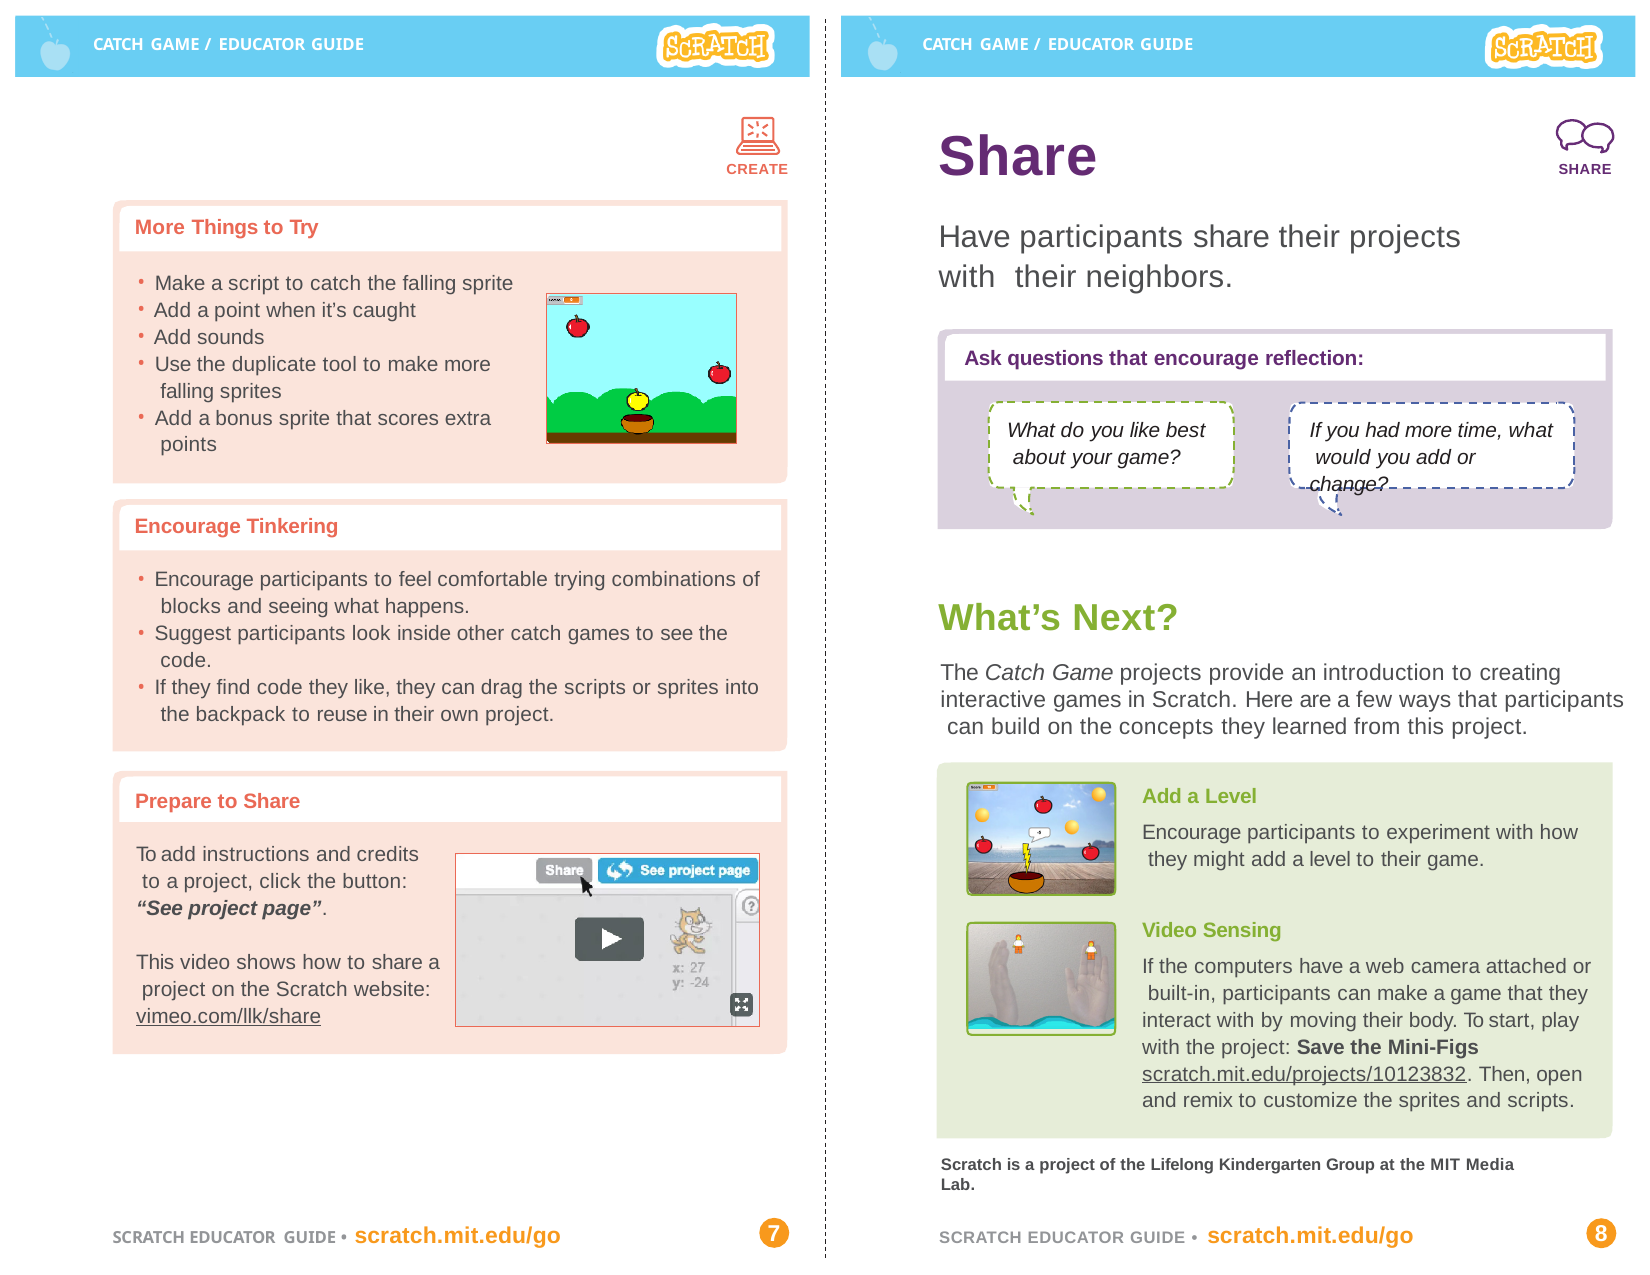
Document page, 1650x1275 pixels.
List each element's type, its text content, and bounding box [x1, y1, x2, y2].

text_box SCRATCH EDUCATOR GUIDE • scratch.mit.edu/go [937, 1221, 1421, 1248]
text_box [1319, 496, 1336, 513]
text_box [119, 504, 782, 551]
text_box Make a script to catch the falling sprite Add a point when it’s caught Add sounds Use the duplicate tool to make more falling sprites Add a bonus sprite that scores extra points [135, 269, 737, 457]
text_box [944, 333, 1606, 381]
text_box [119, 776, 782, 822]
text_box This video shows how to share a project on the Scratch website: vimeo.com/llk/share [134, 946, 443, 1028]
text_box [967, 782, 1116, 895]
text_box [759, 1221, 765, 1245]
text_box What do you like best about your game? [1005, 415, 1209, 470]
text_box Ask questions that encourage reflection: [962, 344, 1370, 370]
text_box [1289, 402, 1575, 489]
text_box [15, 17, 79, 77]
text_box Share Have participants share their projects with their neighbors. [936, 119, 1529, 294]
text_box If you had more time, what would you add or change? [1307, 415, 1560, 496]
text_box [112, 770, 788, 1055]
text_box [455, 853, 760, 1027]
text_box [936, 762, 1613, 1139]
text_box What’s Next? The Catch Game projects provide an introduction to creating interactive games in Scratch. Here are a few ways that participants can build on the concepts they learned from this project. [936, 593, 1626, 740]
text_box [112, 499, 788, 752]
text_box Scratch is a project of the Lifelong Kindergarten Group at the MIT Media Lab. [938, 1153, 1556, 1194]
text_box [119, 205, 782, 252]
text_box [967, 922, 1116, 1035]
text_box Encourage participants to feel comfortable trying combinations of blocks and seeing what happens. Suggest participants look inside other catch games to see the code. If they find code they like, they can drag the scripts or sprites into the backpack to reuse in their own project. [135, 564, 766, 726]
text_box CATCH GAME / EDUCATOR GUIDE [91, 34, 396, 55]
text_box [988, 402, 1234, 513]
text_box [1014, 493, 1027, 511]
text_box [842, 17, 907, 77]
text_box Prepare to Share [132, 787, 305, 813]
text_box To add instructions and credits to a project, click the button: “See project page”. [134, 838, 425, 920]
text_box 7 [765, 1220, 783, 1247]
text_box Encourage Tinkering [132, 512, 344, 538]
text_box [1610, 1221, 1617, 1246]
text_box [737, 141, 779, 154]
text_box [1323, 496, 1341, 514]
text_box [546, 293, 737, 444]
text_box SHARE [1556, 160, 1615, 178]
text_box [1484, 24, 1603, 69]
text_box CATCH GAME / EDUCATOR GUIDE [920, 34, 1225, 55]
footer SCRATCH EDUCATOR GUIDE • scratch.mit.edu/go [110, 1221, 594, 1275]
text_box [1583, 123, 1614, 153]
text_box [1556, 120, 1586, 150]
text_box CREATE [724, 160, 791, 178]
text_box Video Sensing If the computers have a web camera attached or built-in, participants can make a game that they interact with by moving their body. To start, play with the project: Save the Mini-Figs scratch.mit.edu/projects/10123832. Then, open and remix to customize the sprites and scripts. [1140, 916, 1597, 1113]
text_box [783, 1220, 790, 1245]
text_box More Things to Try [132, 214, 323, 240]
text_box 8 [1592, 1220, 1610, 1247]
text_box Add a Level Encourage participants to experiment with how they might add a level to their game. [1140, 782, 1584, 872]
text_box [1586, 1221, 1592, 1245]
text_box [937, 329, 1613, 530]
text_box [656, 23, 775, 69]
text_box [742, 118, 774, 141]
text_box [1317, 496, 1335, 513]
text_box [112, 200, 788, 484]
